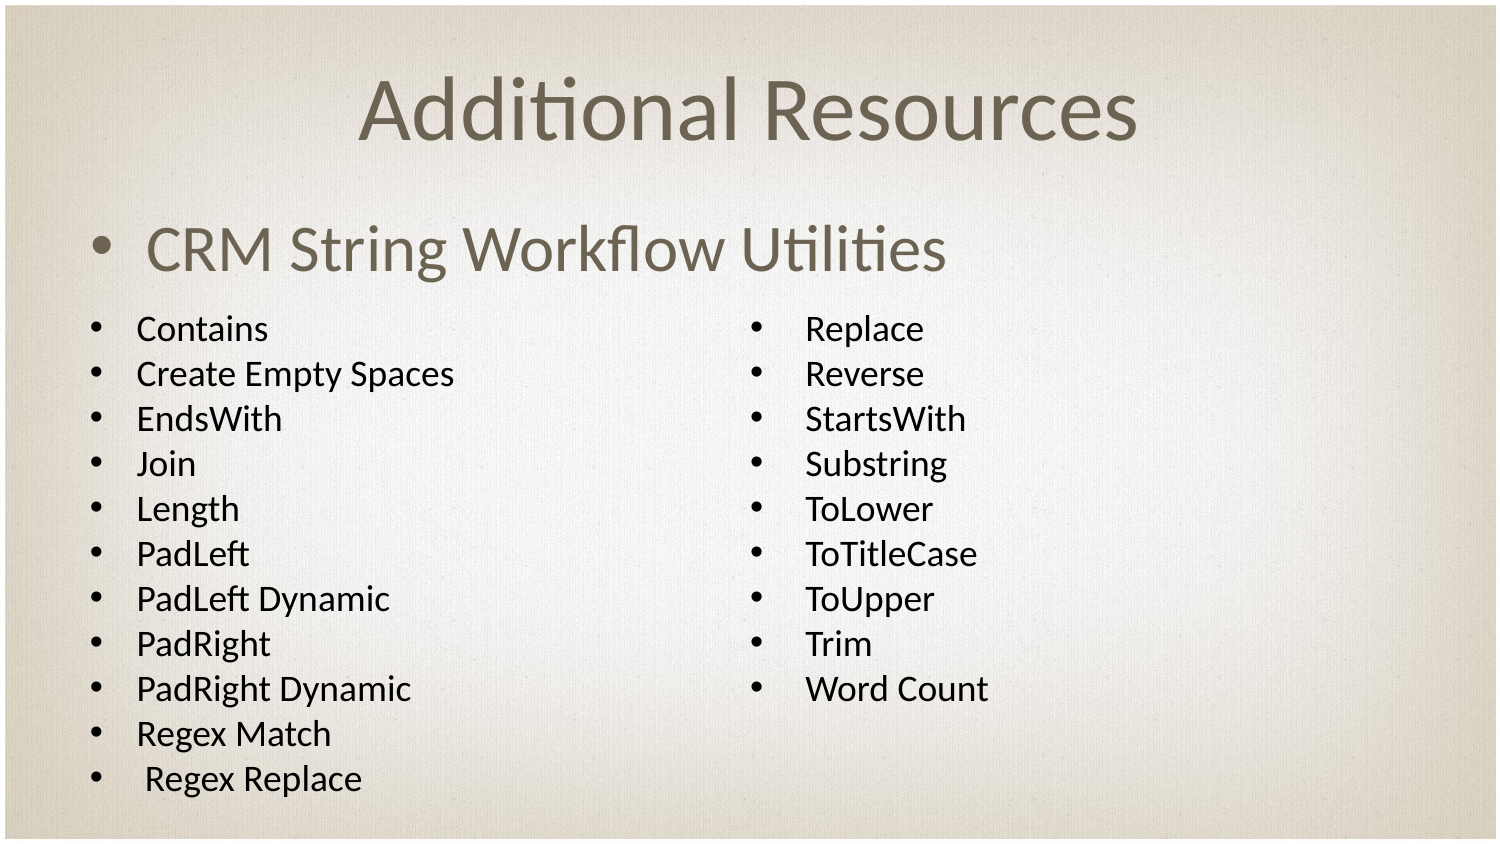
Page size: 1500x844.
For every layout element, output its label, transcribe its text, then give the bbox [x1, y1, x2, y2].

picture [0, 0, 1500, 844]
text_box Contains Create Empty Spaces EndsWith Join Length PadLeft PadLeft Dynamic PadRight PadRight Dynamic Regex Match Regex Replace Replace Reverse StartsWith Substring ToLower ToTitleCase ToUpper Trim Word Count [74, 296, 1425, 811]
list CRM String Workflow Utilities [75, 196, 1425, 296]
title Additional Resources [75, 33, 1425, 175]
